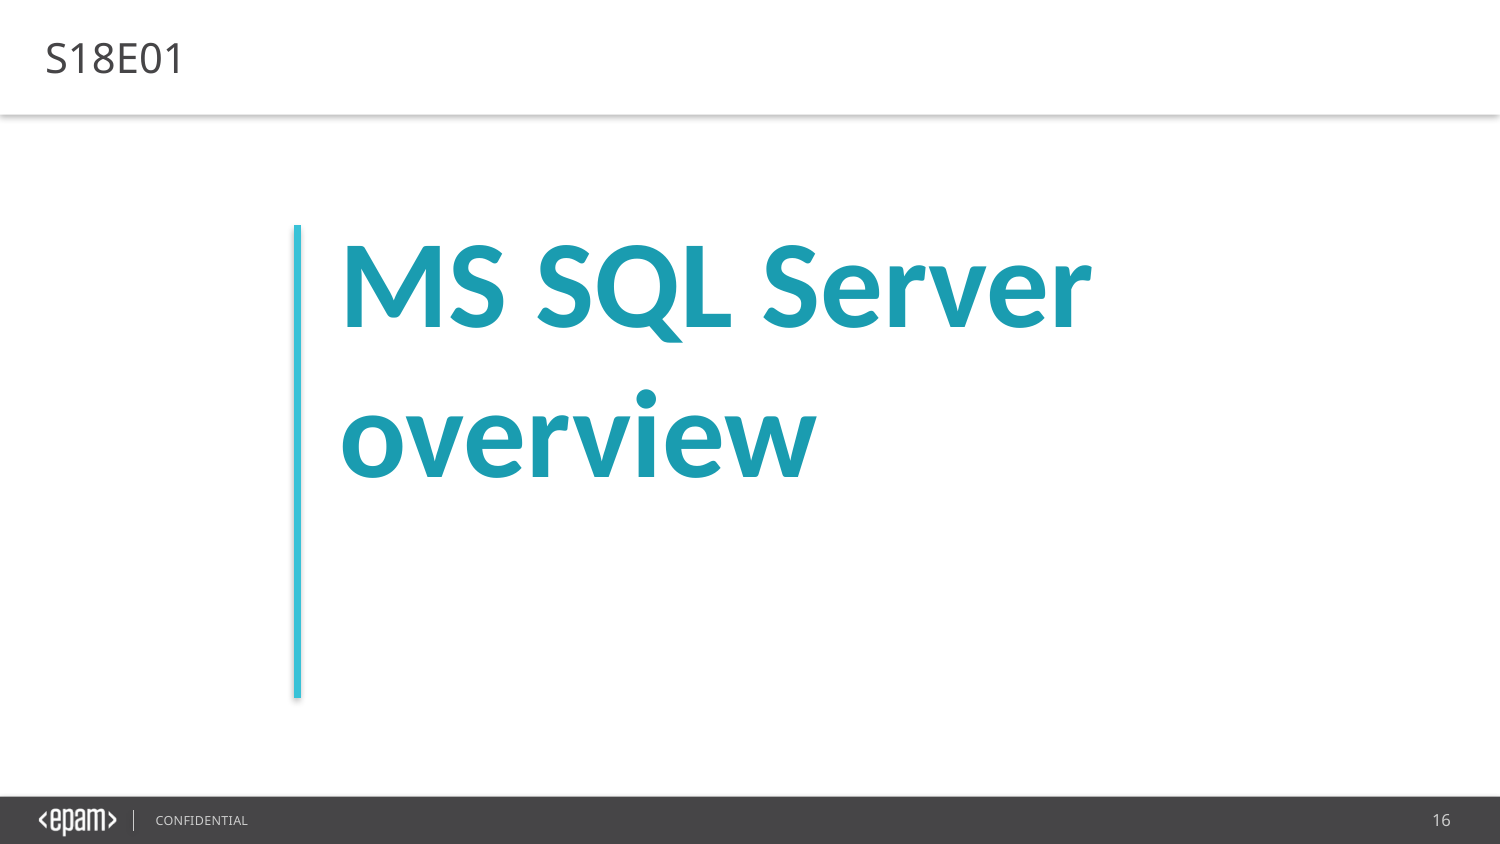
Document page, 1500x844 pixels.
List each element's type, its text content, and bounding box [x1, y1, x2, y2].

text_box MS SQL Server overview [324, 195, 1443, 510]
list S18E01 [0, 0, 1500, 115]
picture [38, 808, 117, 837]
